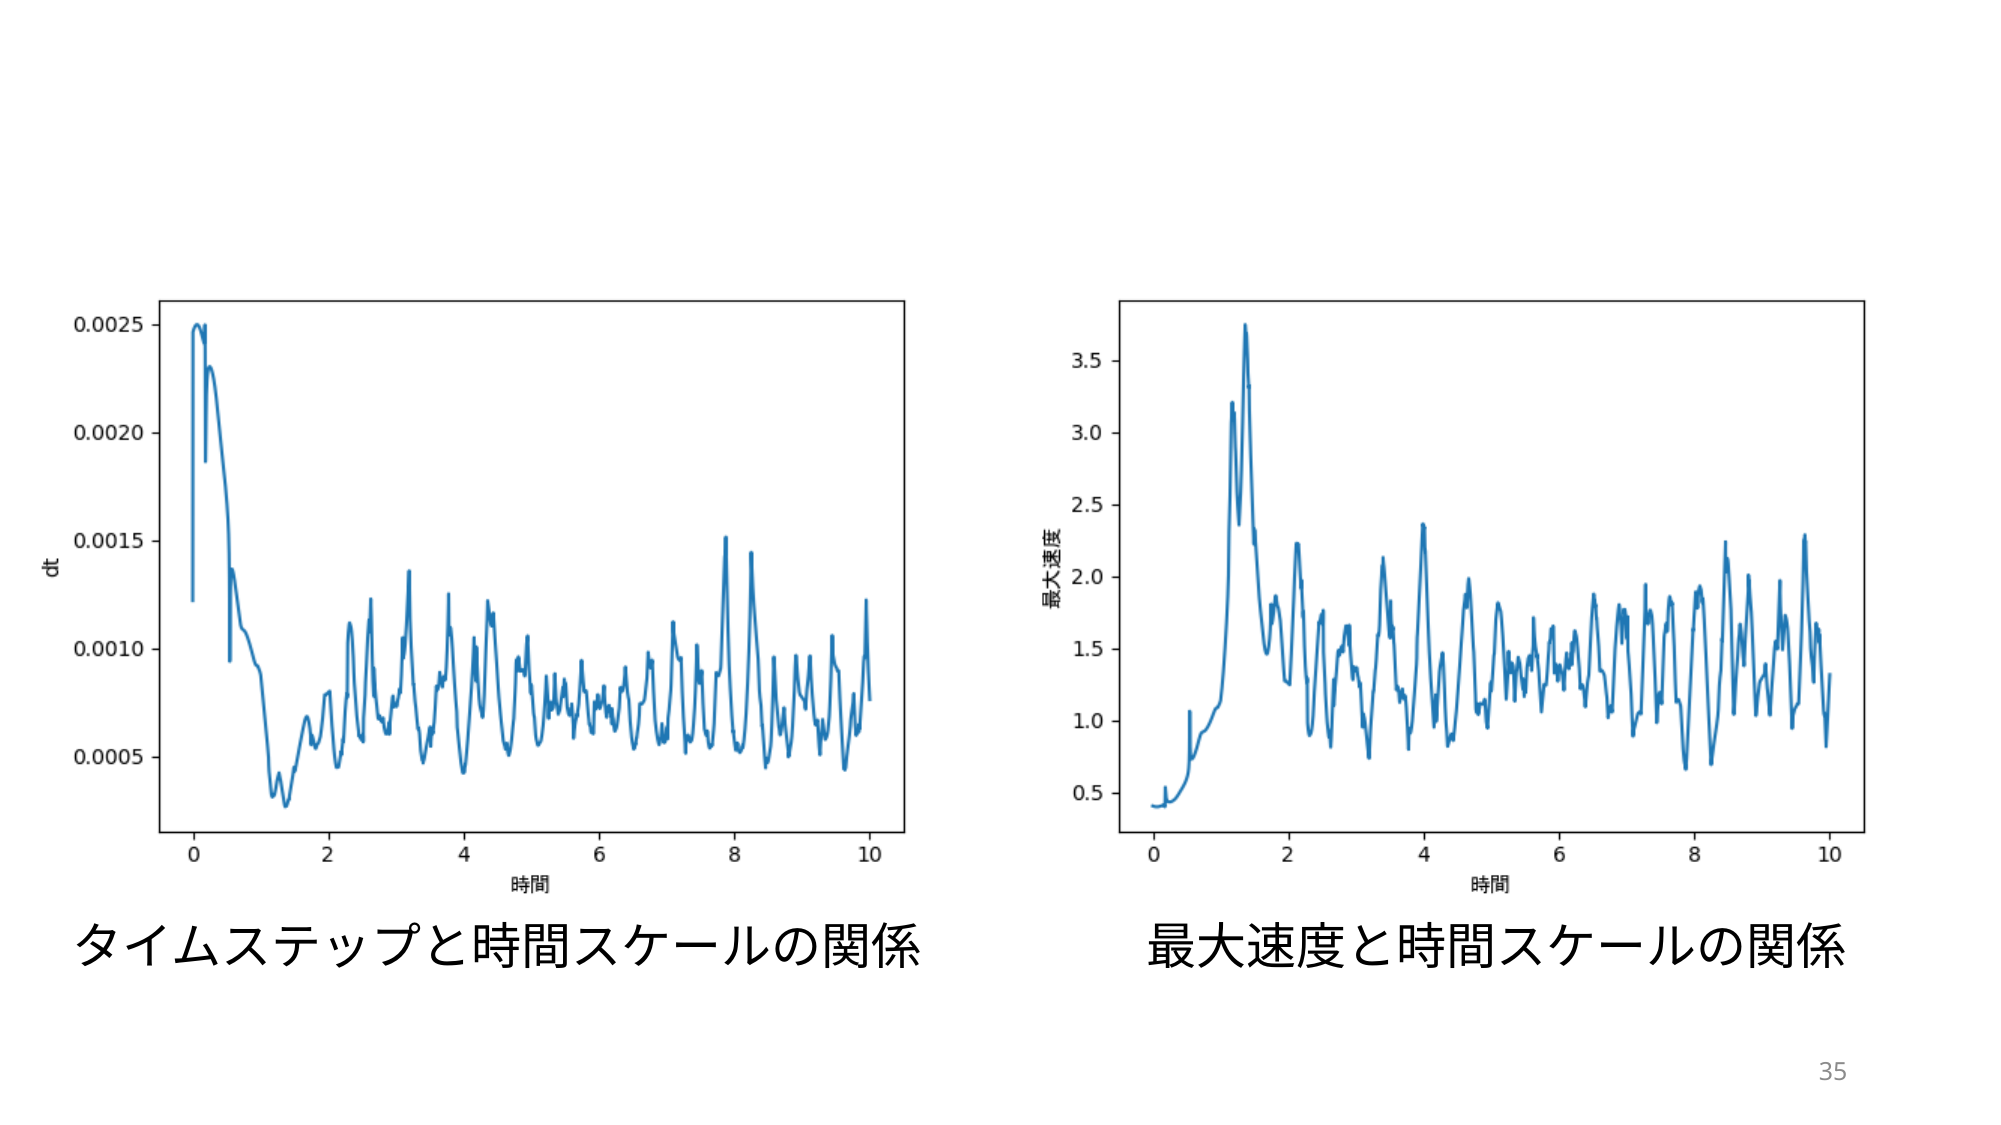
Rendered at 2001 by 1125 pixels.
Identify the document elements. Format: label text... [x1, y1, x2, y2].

text_box タイムステップと時間スケールの関係 [57, 907, 983, 982]
slide_number 35 [1412, 1042, 1863, 1103]
text_box 最大速度と時間スケールの関係 [1131, 906, 2000, 982]
picture [39, 218, 1960, 907]
